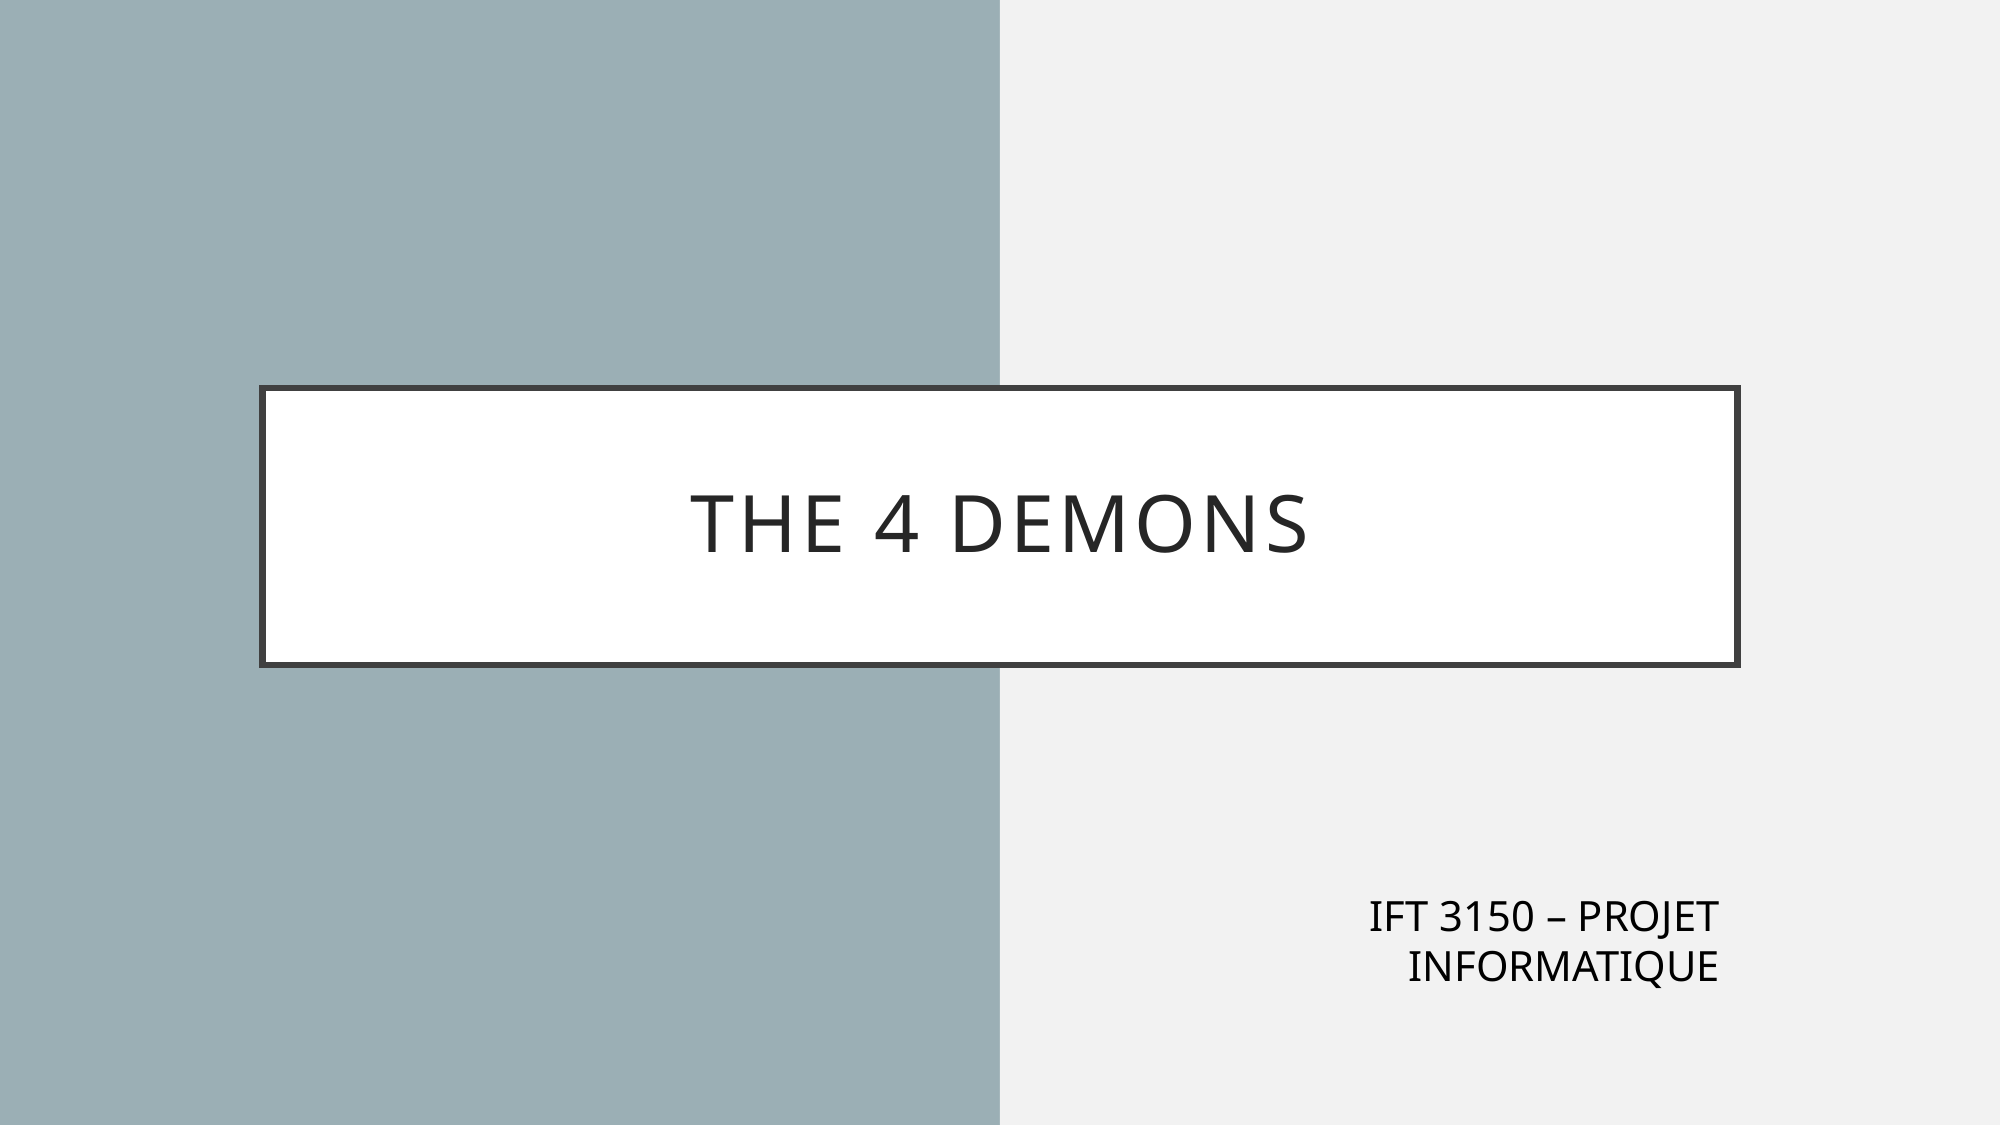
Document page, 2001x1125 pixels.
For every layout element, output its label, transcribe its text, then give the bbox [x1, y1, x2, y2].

text_box [999, 0, 2000, 1125]
title The 4 demons [259, 385, 1741, 668]
subtitle IFT 3150 – PROJET INFORMATIQUE [1079, 881, 1735, 1007]
